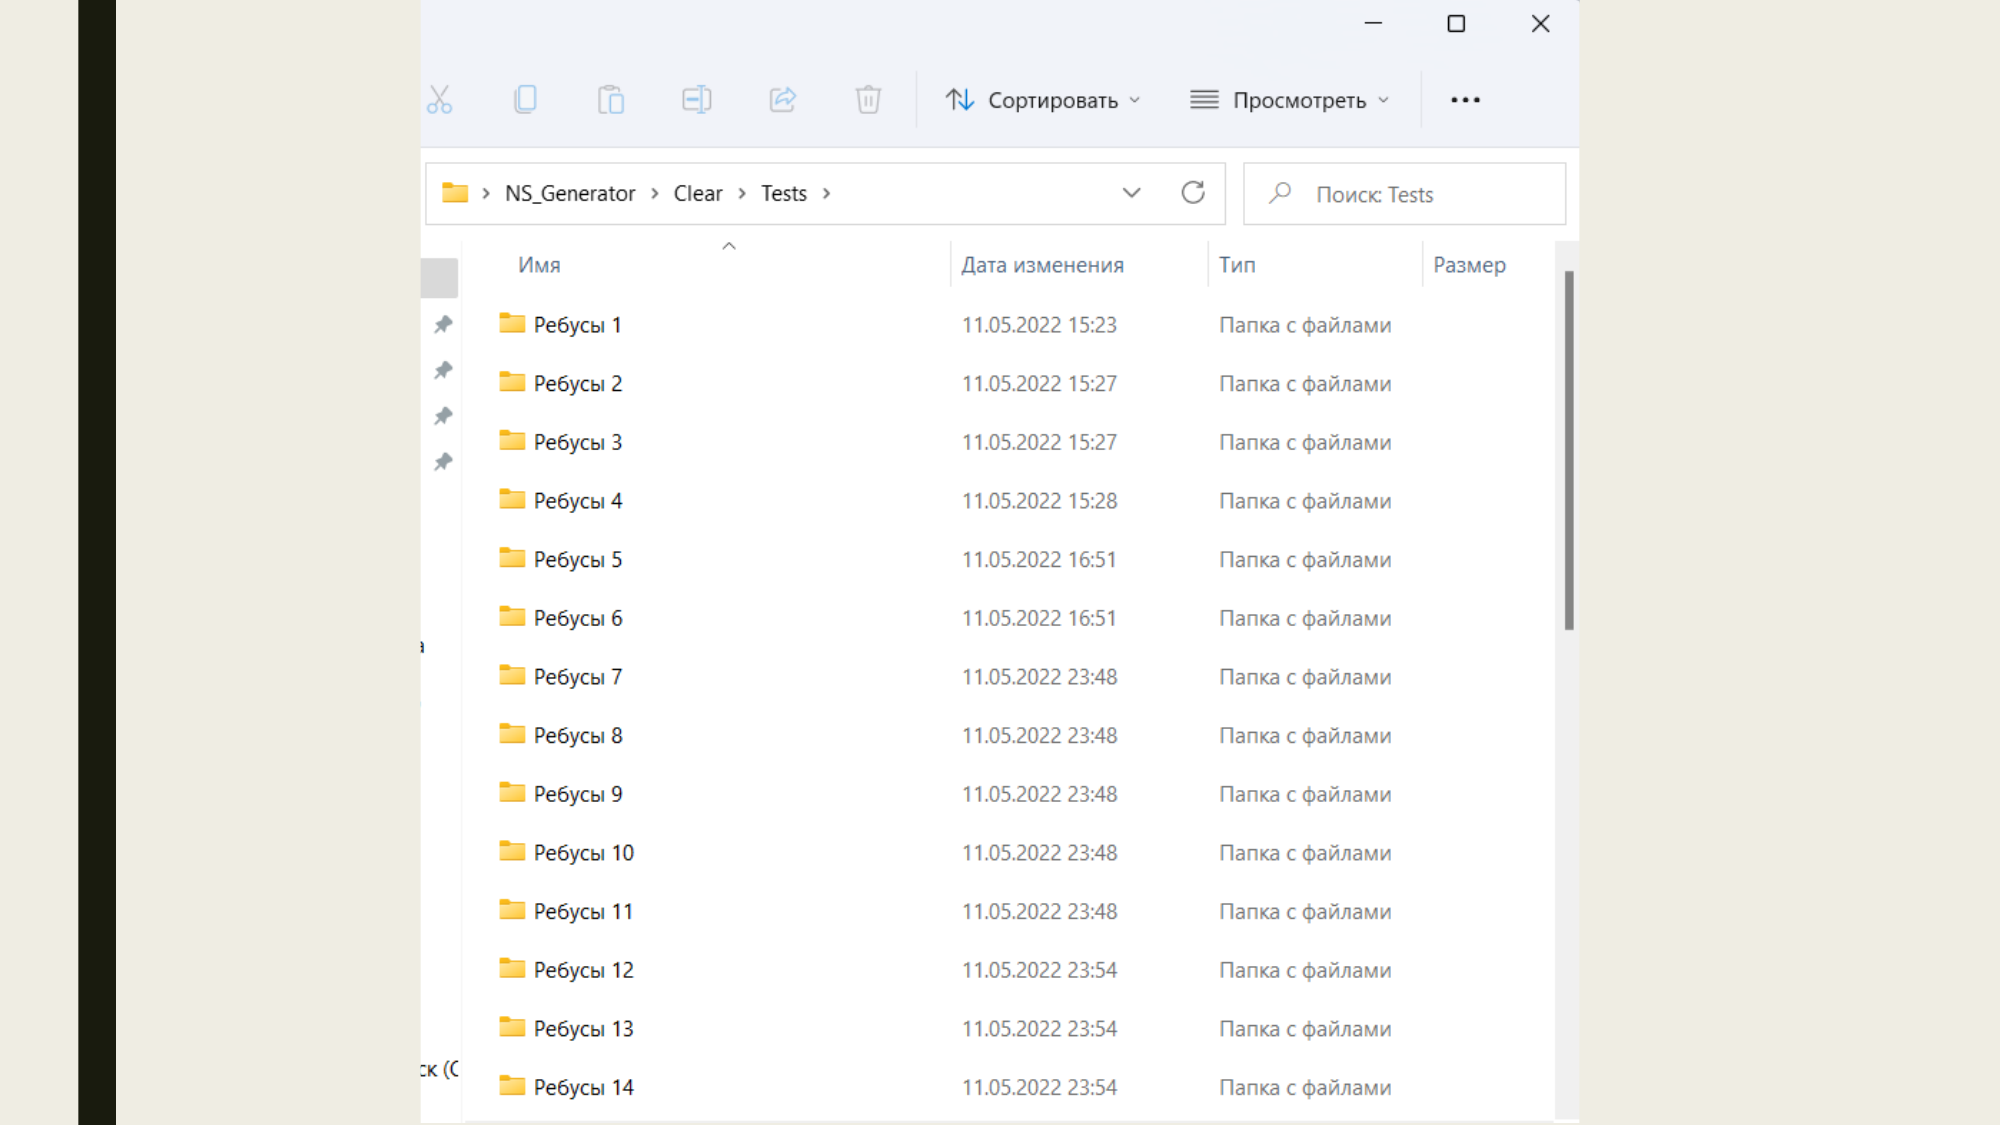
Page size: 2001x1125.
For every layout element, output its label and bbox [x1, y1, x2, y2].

picture [420, 0, 1580, 1123]
